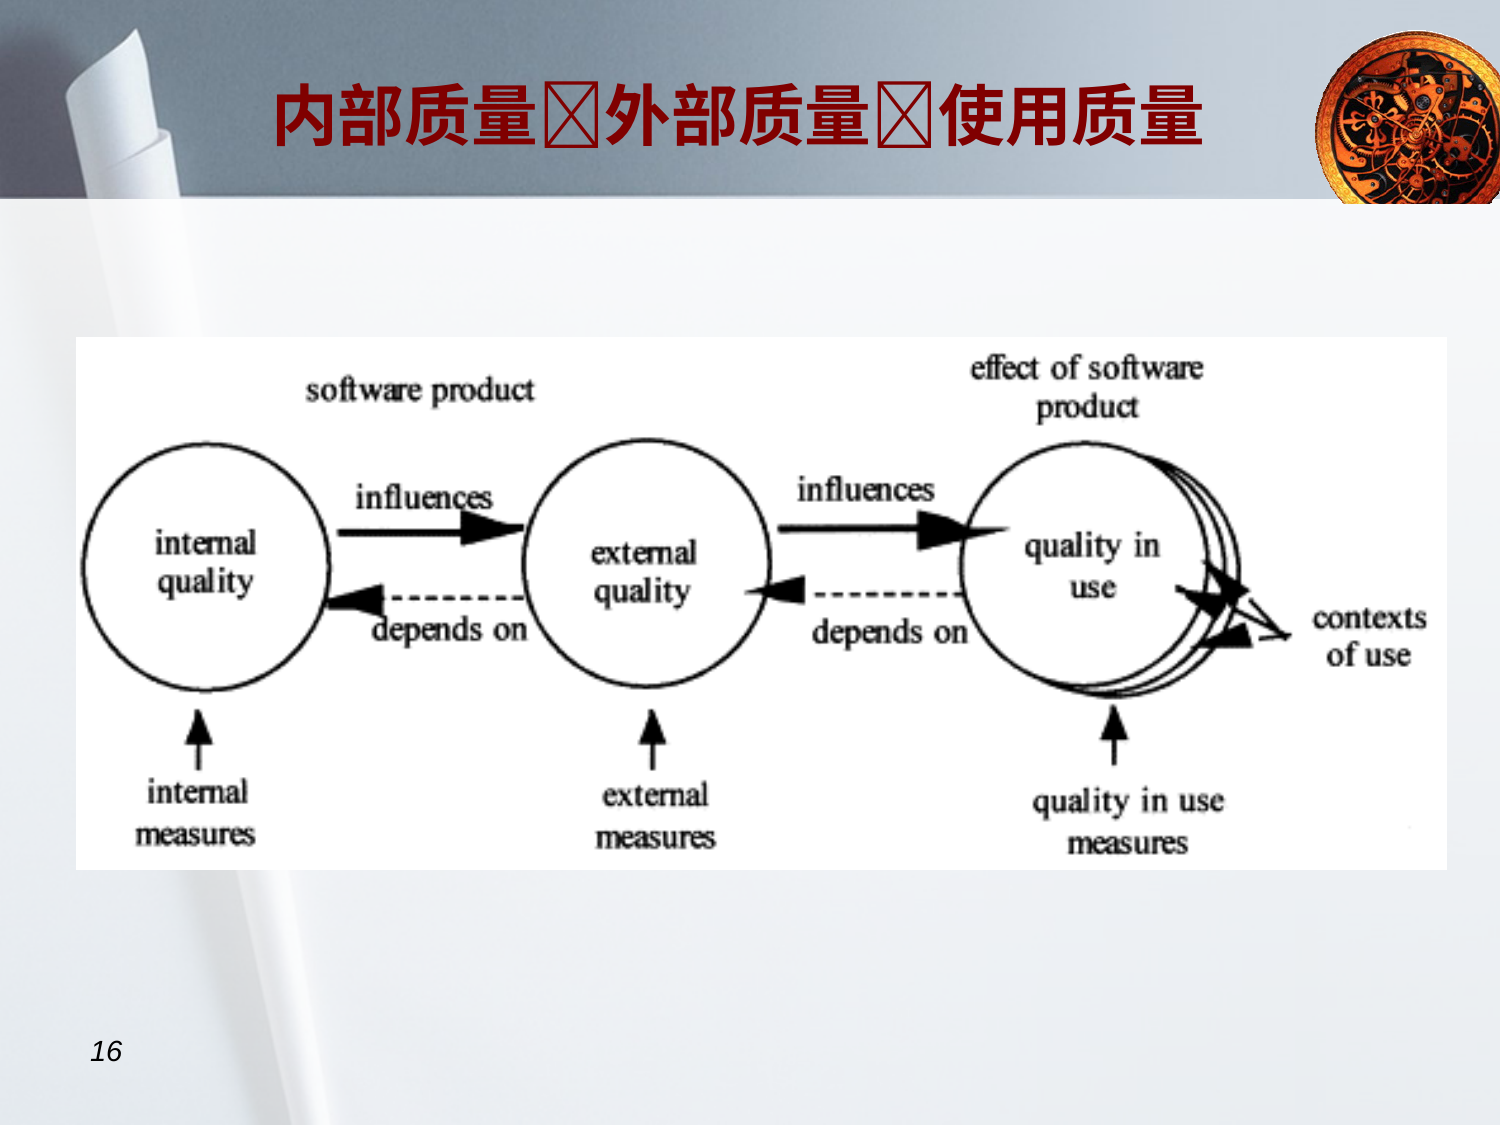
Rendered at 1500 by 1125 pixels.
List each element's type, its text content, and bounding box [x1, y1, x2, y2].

slide_number 16 [75, 1024, 425, 1103]
picture [0, 0, 1500, 204]
title 内部质量外部质量使用质量 [242, 42, 1235, 169]
picture [76, 337, 1447, 870]
